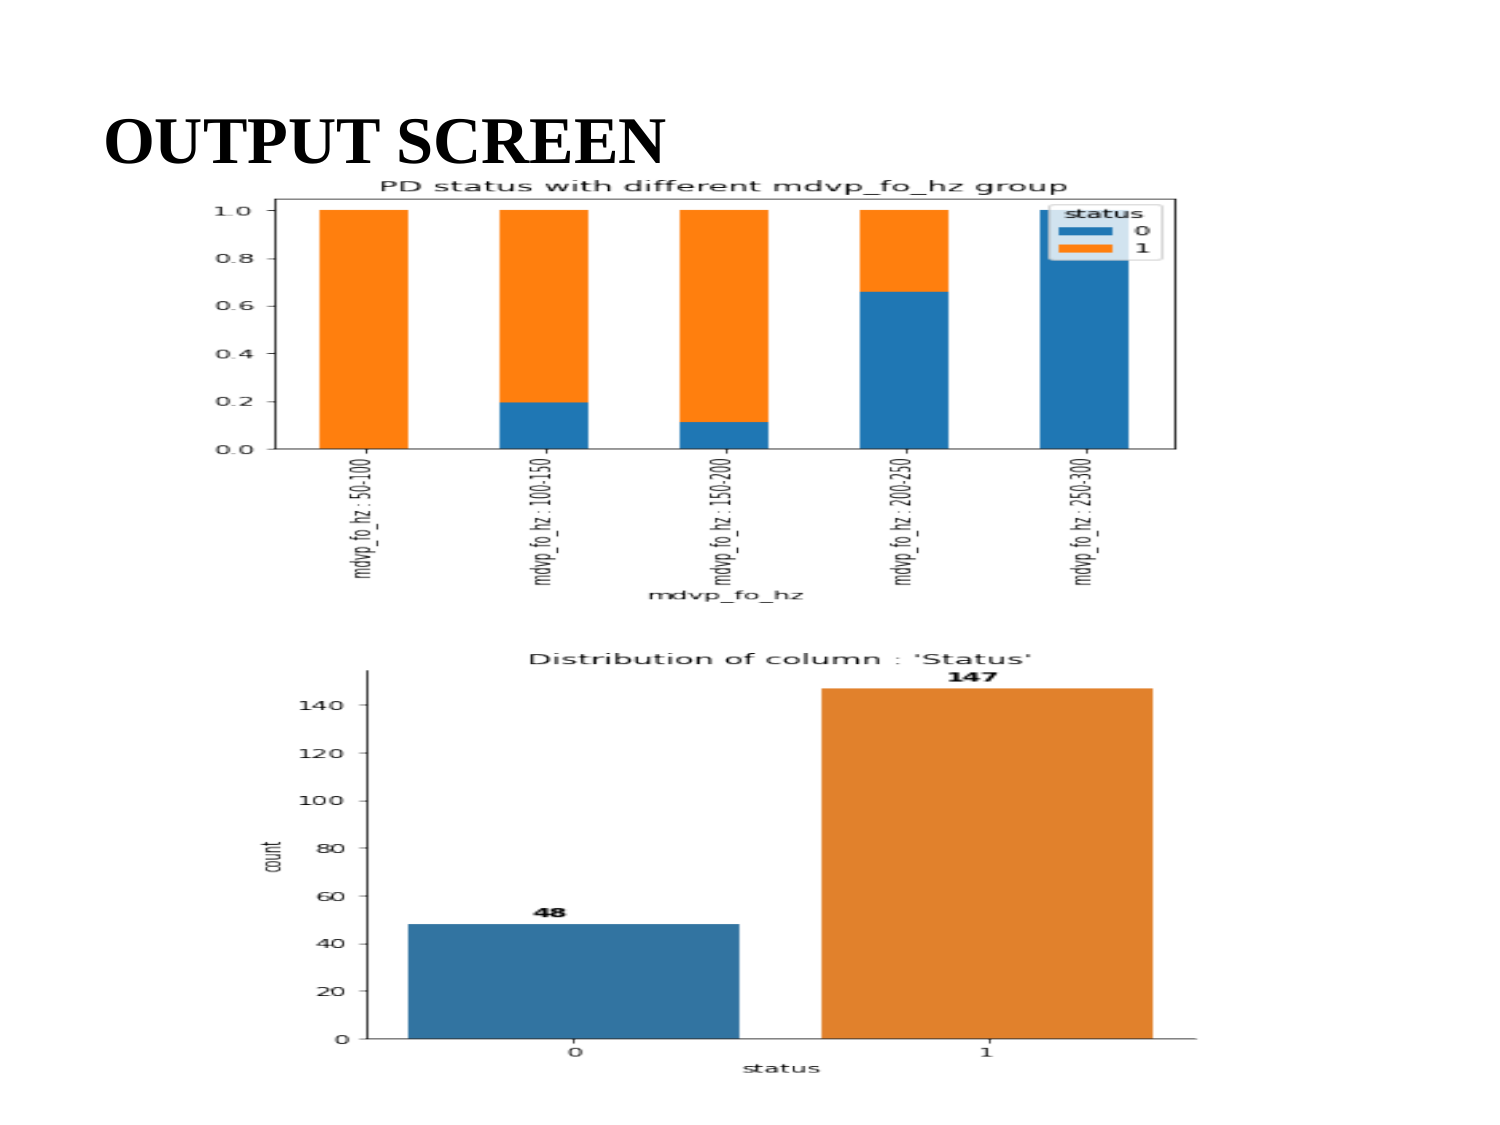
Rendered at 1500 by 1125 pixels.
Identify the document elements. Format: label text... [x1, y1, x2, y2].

text_box OUTPUT SCREEN [88, 89, 839, 185]
picture [242, 645, 1213, 1082]
picture [194, 172, 1194, 610]
